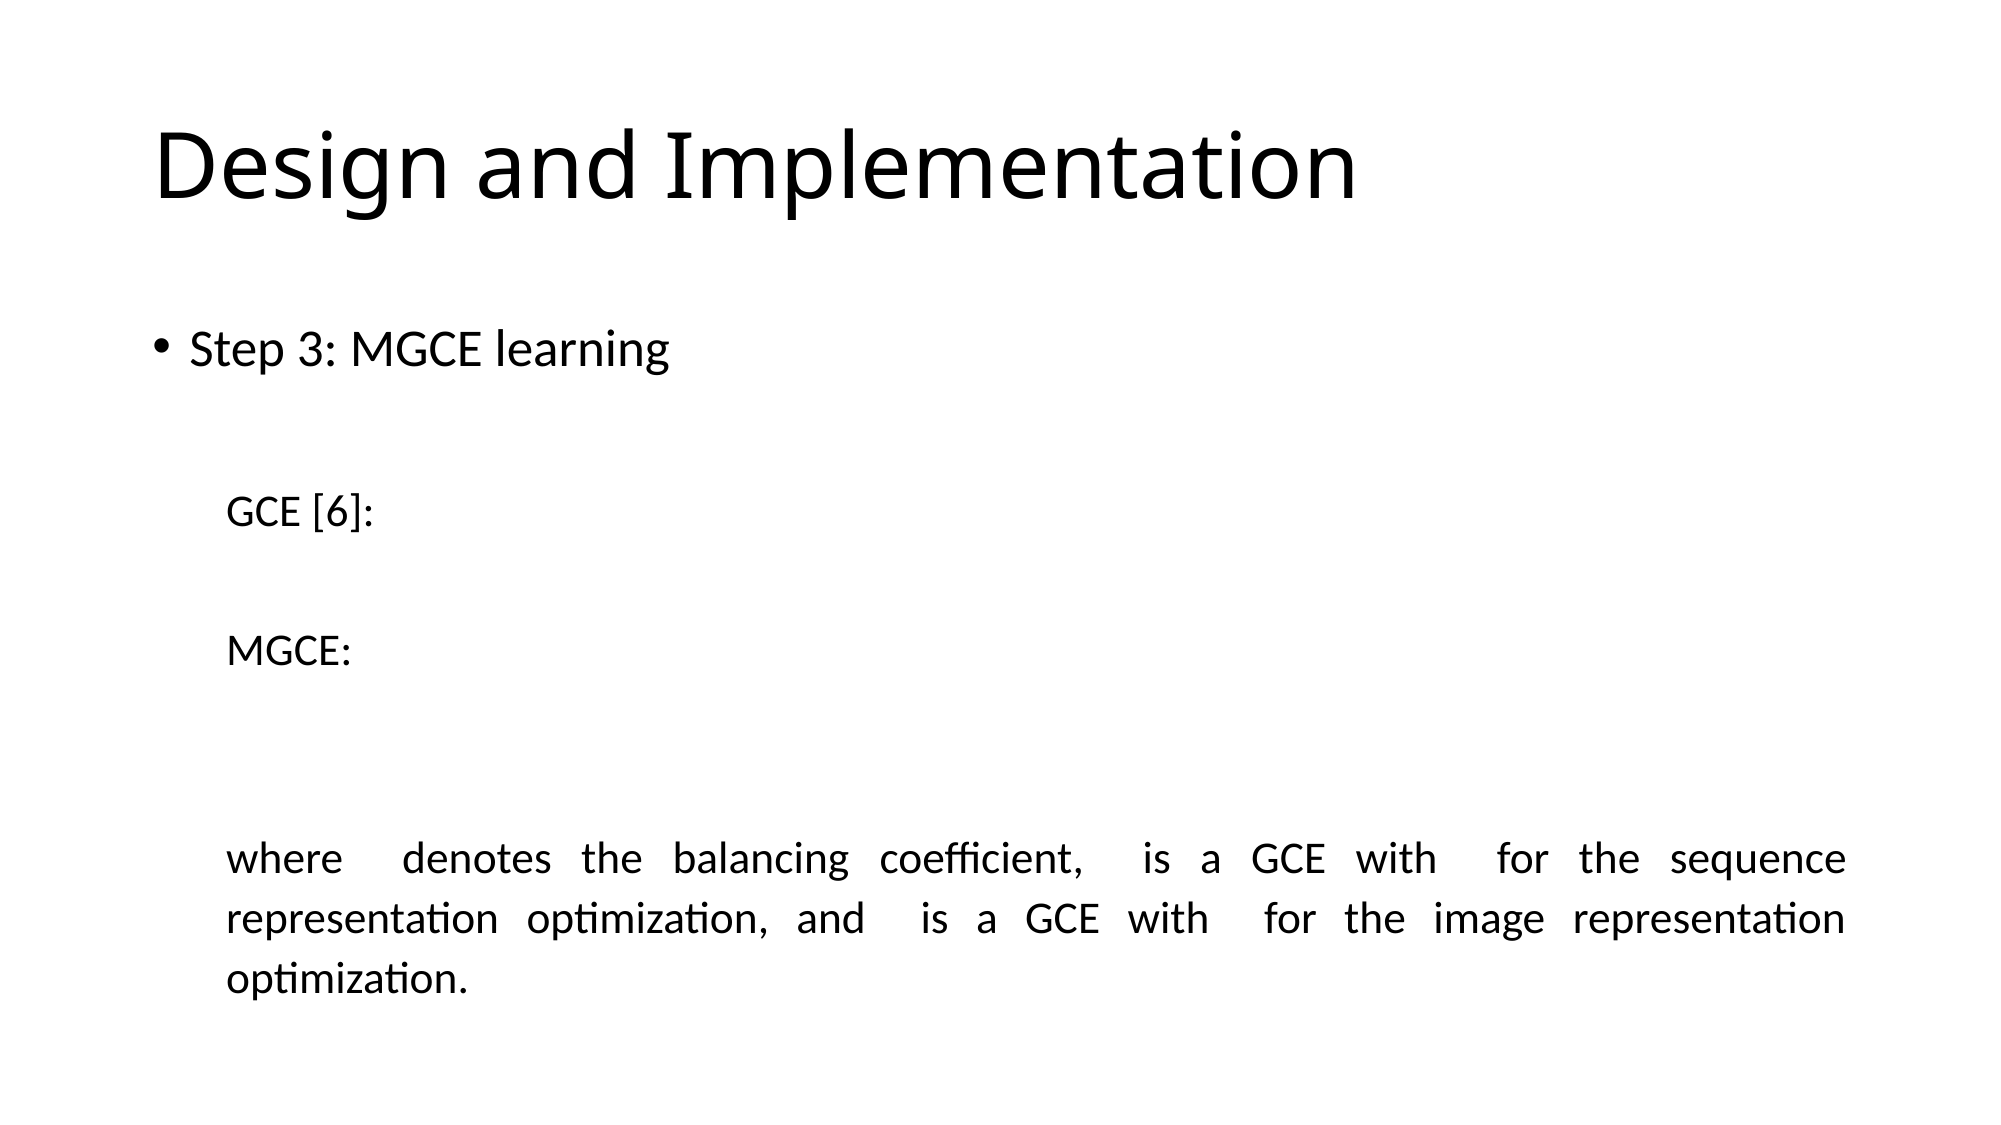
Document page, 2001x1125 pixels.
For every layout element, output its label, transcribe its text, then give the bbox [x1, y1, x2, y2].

title Design and Implementation [137, 59, 1863, 278]
